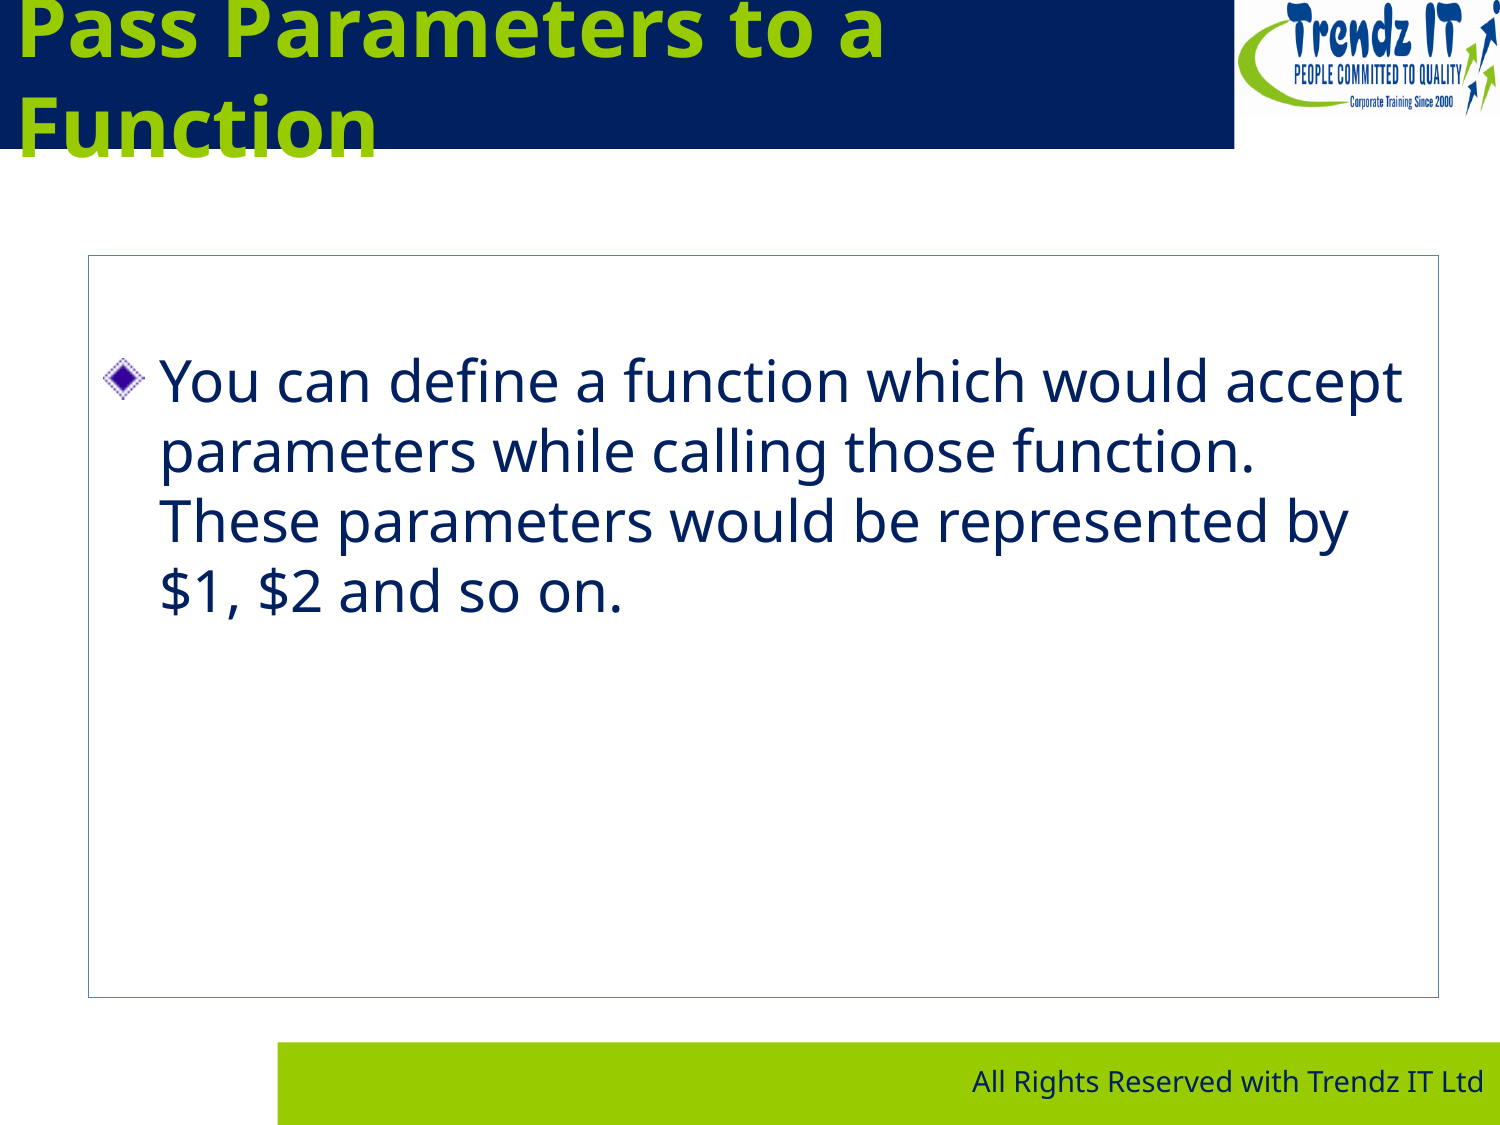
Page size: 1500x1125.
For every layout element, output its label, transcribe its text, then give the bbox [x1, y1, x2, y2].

footer All Rights Reserved with Trendz IT Ltd [277, 1042, 1500, 1125]
title Pass Parameters to a Function [0, 0, 1235, 149]
list You can define a function which would accept parameters while calling those function. These parameters would be represented by $1, $2 and so on. [88, 255, 1439, 998]
picture [103, 358, 145, 400]
picture [1238, 0, 1500, 117]
